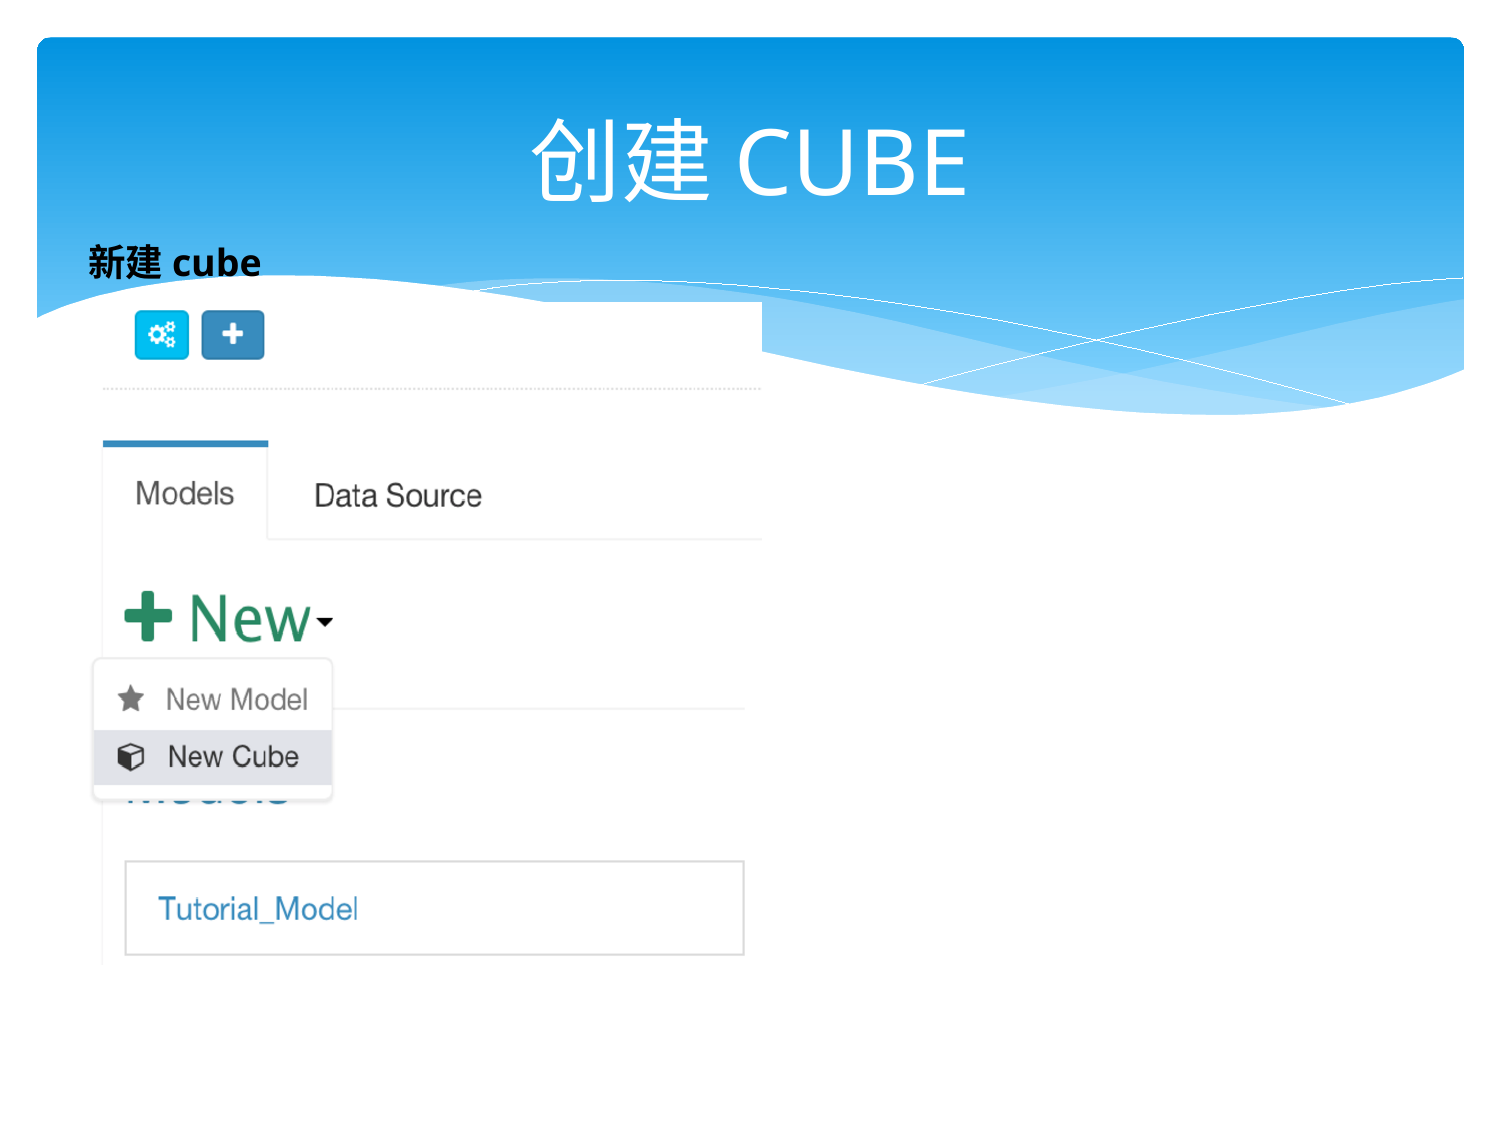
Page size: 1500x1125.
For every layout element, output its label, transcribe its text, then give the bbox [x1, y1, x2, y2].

title 创建CUBE [75, 55, 1425, 261]
text_box 新建cube [73, 231, 277, 292]
picture [83, 302, 762, 965]
